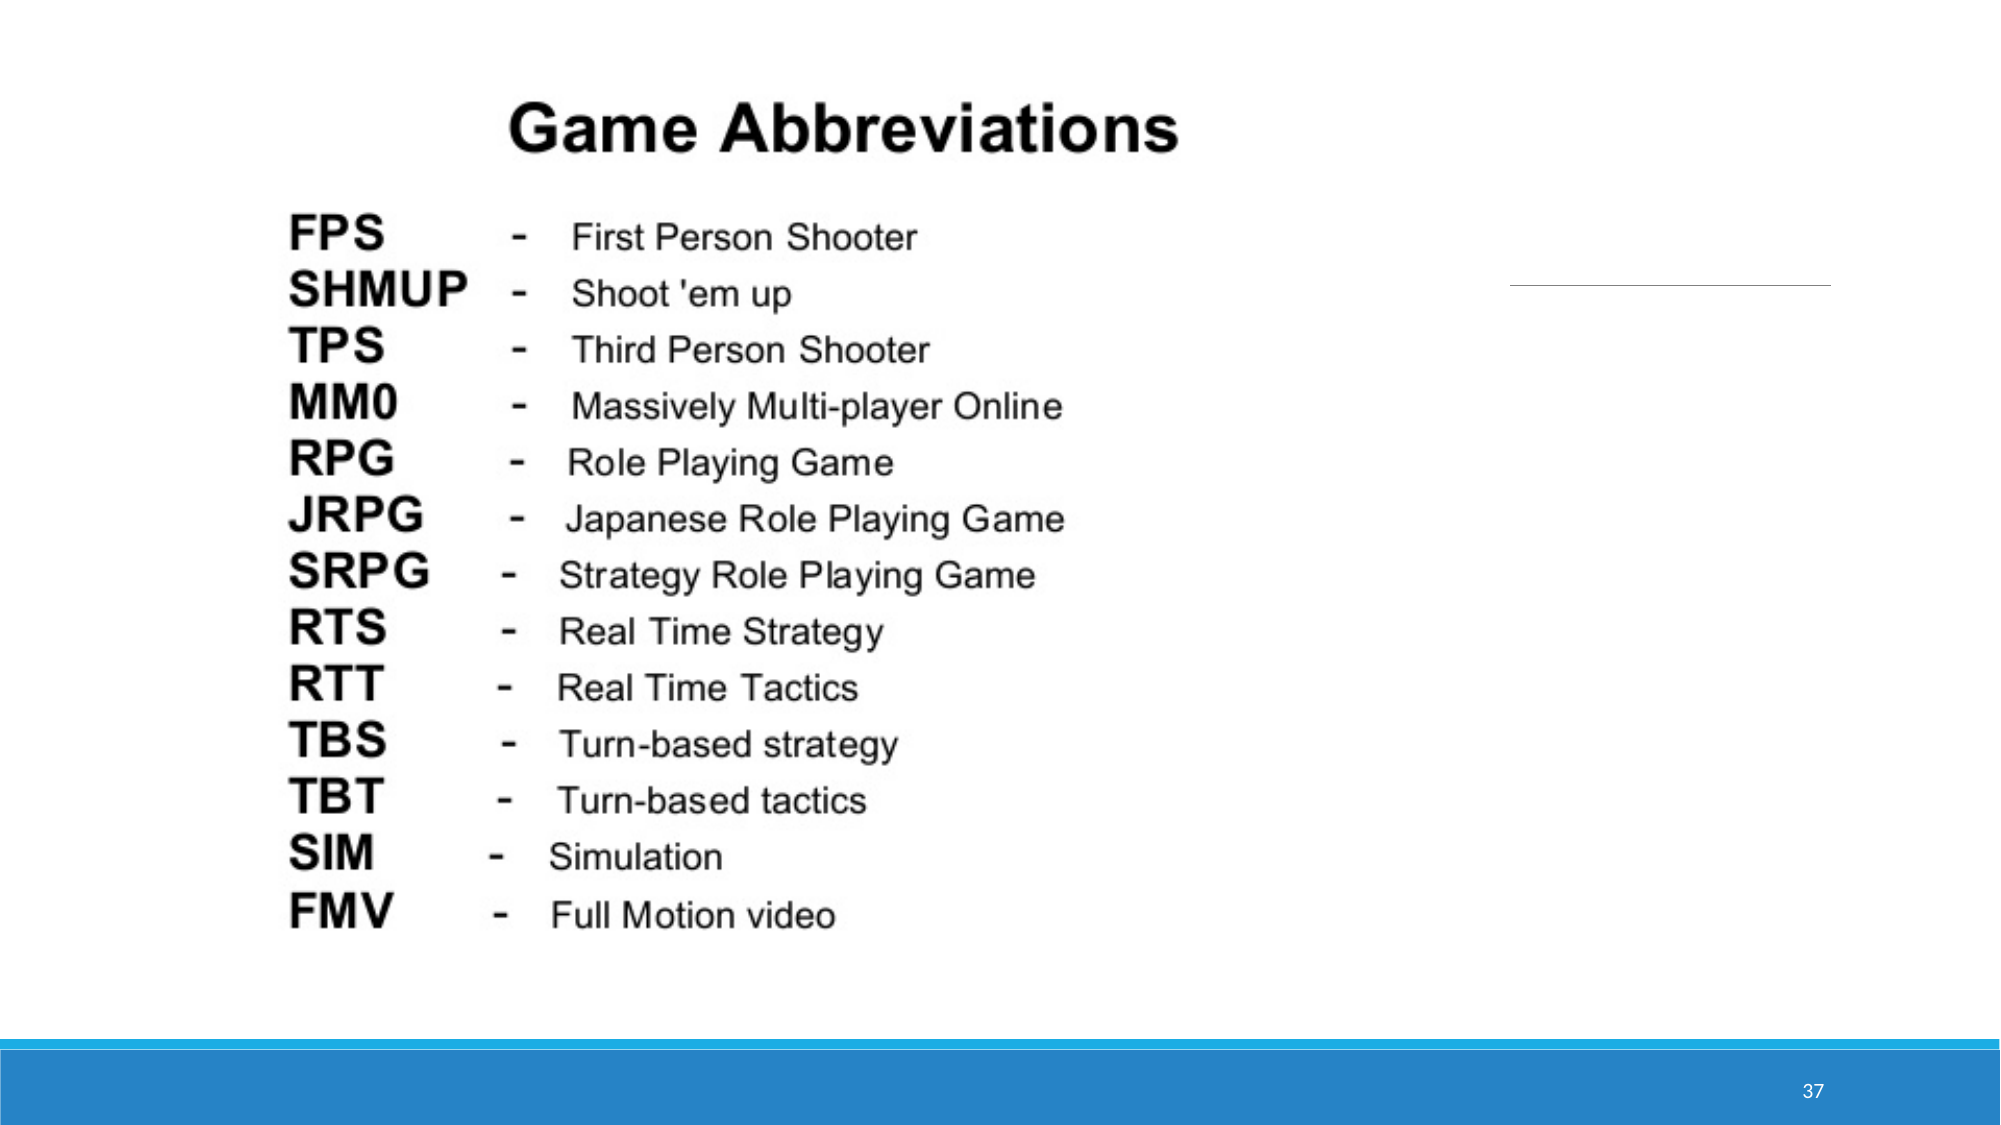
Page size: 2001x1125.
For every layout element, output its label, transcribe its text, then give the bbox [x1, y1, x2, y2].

slide_number 37 [1624, 1059, 1840, 1120]
picture [179, 46, 1510, 987]
